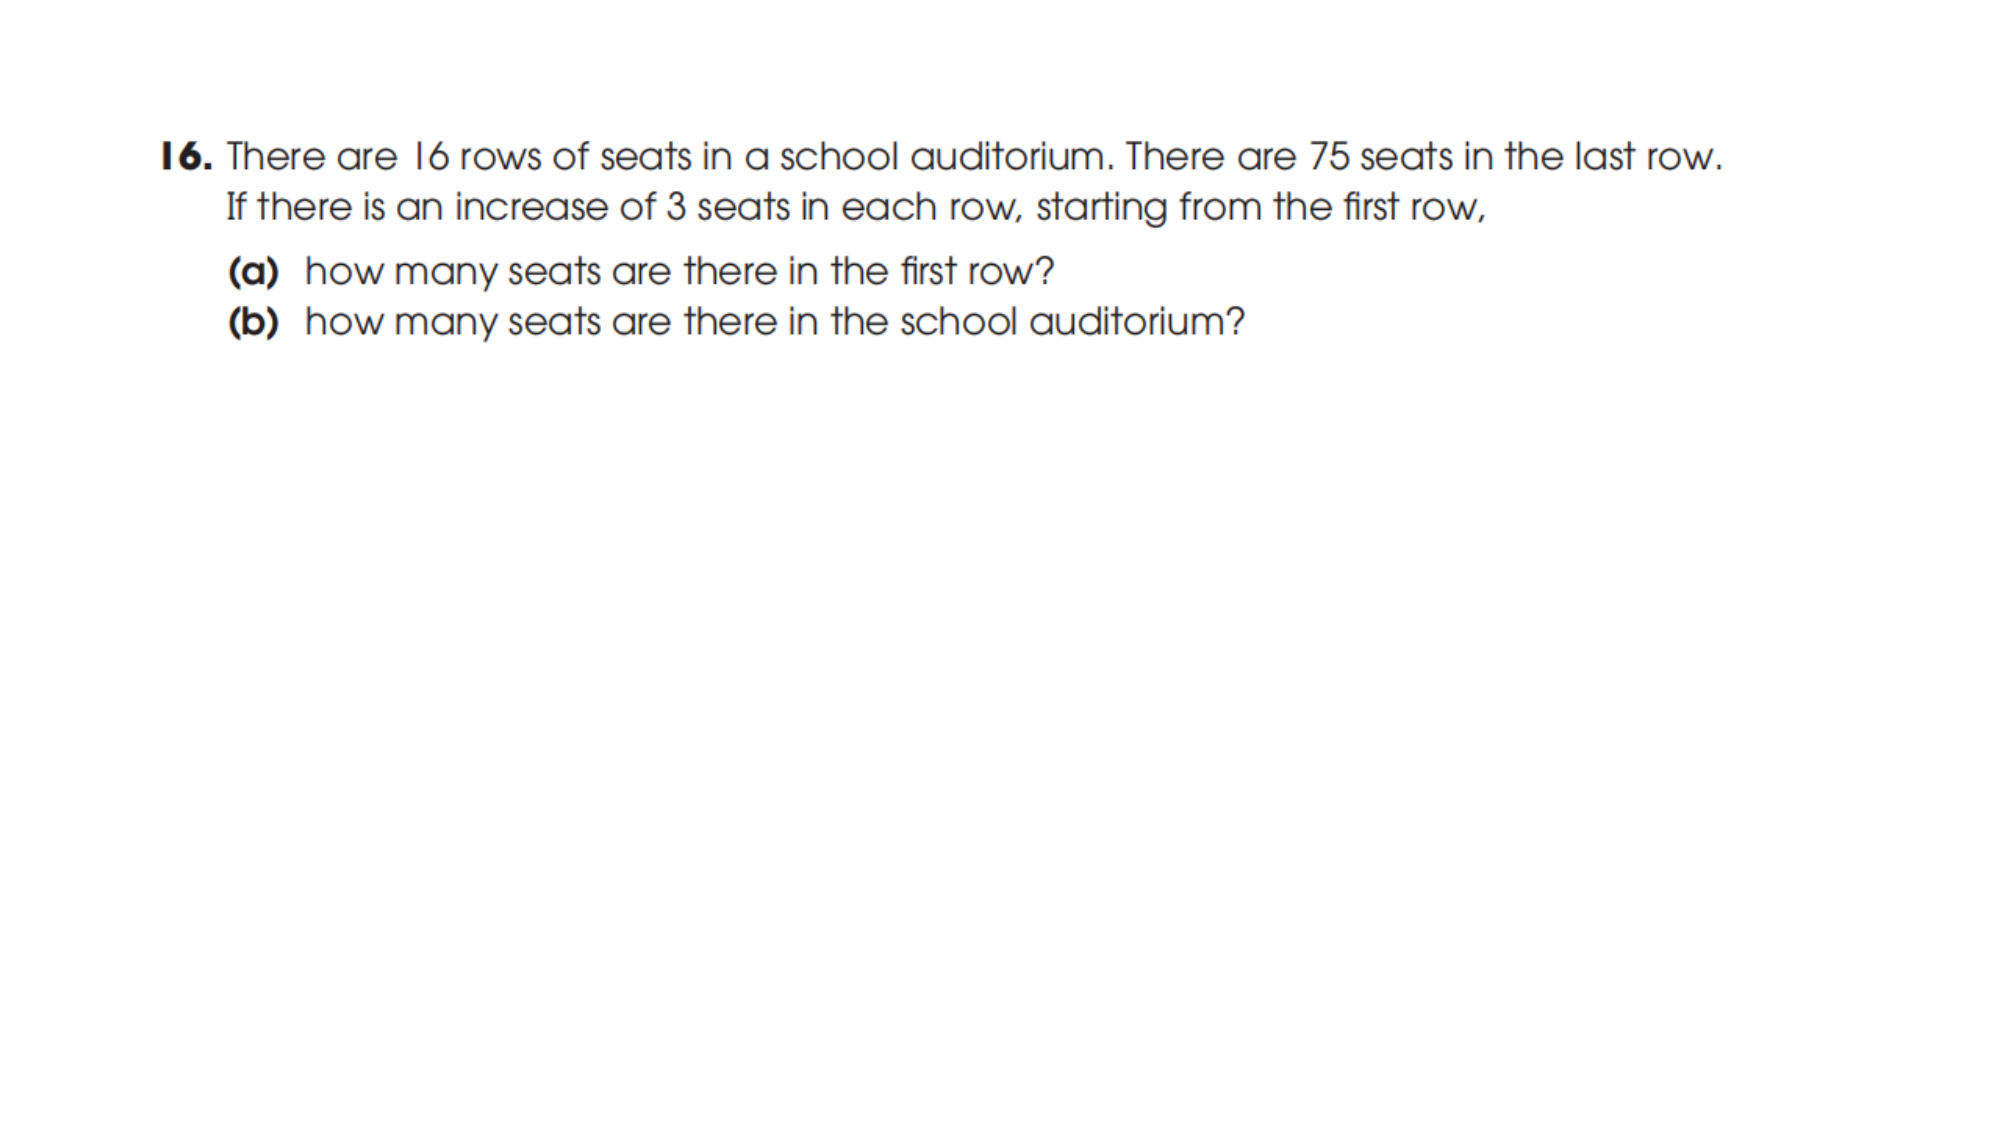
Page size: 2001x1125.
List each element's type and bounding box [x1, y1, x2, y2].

list [99, 99, 1812, 363]
